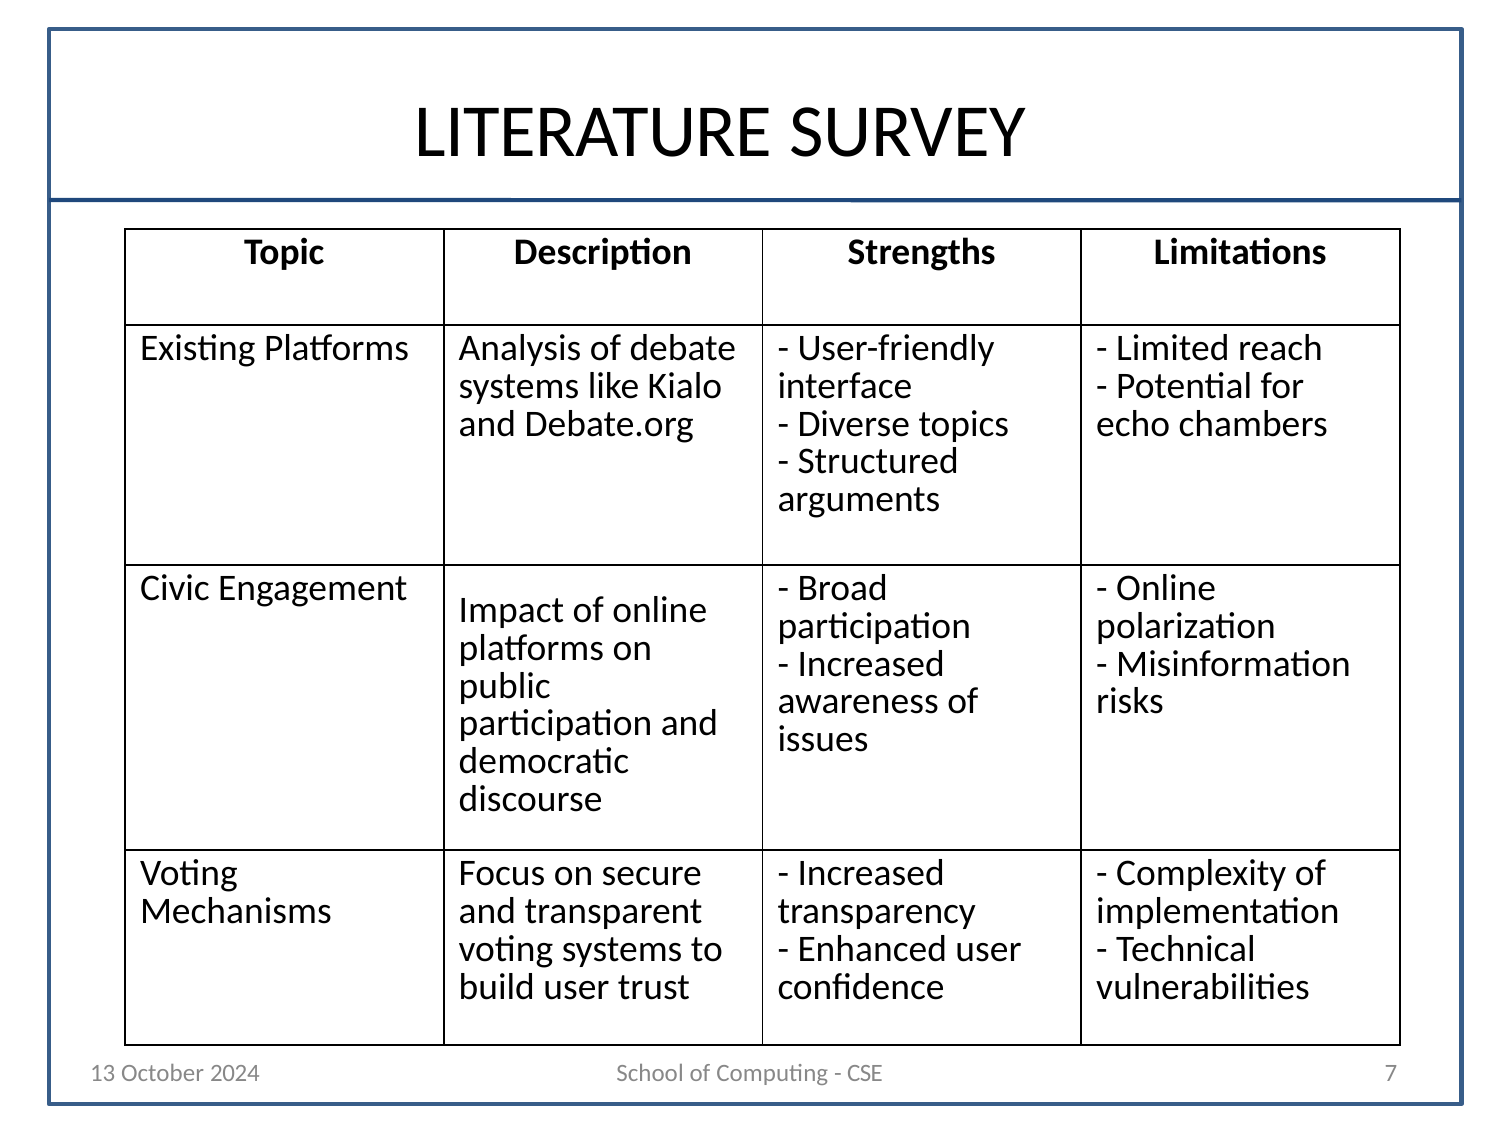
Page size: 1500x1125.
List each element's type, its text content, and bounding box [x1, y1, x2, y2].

table_cell - Increased transparency - Enhanced user confidence [763, 851, 1080, 1044]
table_cell - Complexity of implementation - Technical vulnerabilities [1082, 851, 1399, 1044]
table_cell Impact of online platforms on public participation and democratic discourse [445, 566, 762, 849]
table_cell - User-friendly interface - Diverse topics - Structured arguments [763, 326, 1080, 564]
table_cell Existing Platforms [126, 326, 443, 564]
slide_number School of Computing - CSE [614, 1060, 886, 1125]
table_cell Civic Engagement [126, 566, 443, 849]
table_cell - Online polarization - Misinformation risks [1082, 566, 1399, 849]
table_cell Voting Mechanisms [126, 851, 443, 1044]
table_cell Focus on secure and transparent voting systems to build user trust [445, 851, 762, 1044]
table_header Limitations [1082, 230, 1399, 324]
title LITERATURE SURVEY [101, 64, 1366, 270]
table_cell Analysis of debate systems like Kialo and Debate.org [445, 326, 762, 564]
table_header Topic [126, 230, 443, 324]
table_cell - Limited reach - Potential for echo chambers [1082, 326, 1399, 564]
footer 13 October 2024 [87, 1060, 263, 1125]
slide_number 7 [1378, 1060, 1419, 1125]
table_header Strengths [763, 230, 1080, 324]
table_header Description [445, 230, 762, 324]
table_cell - Broad participation - Increased awareness of issues [763, 566, 1080, 849]
